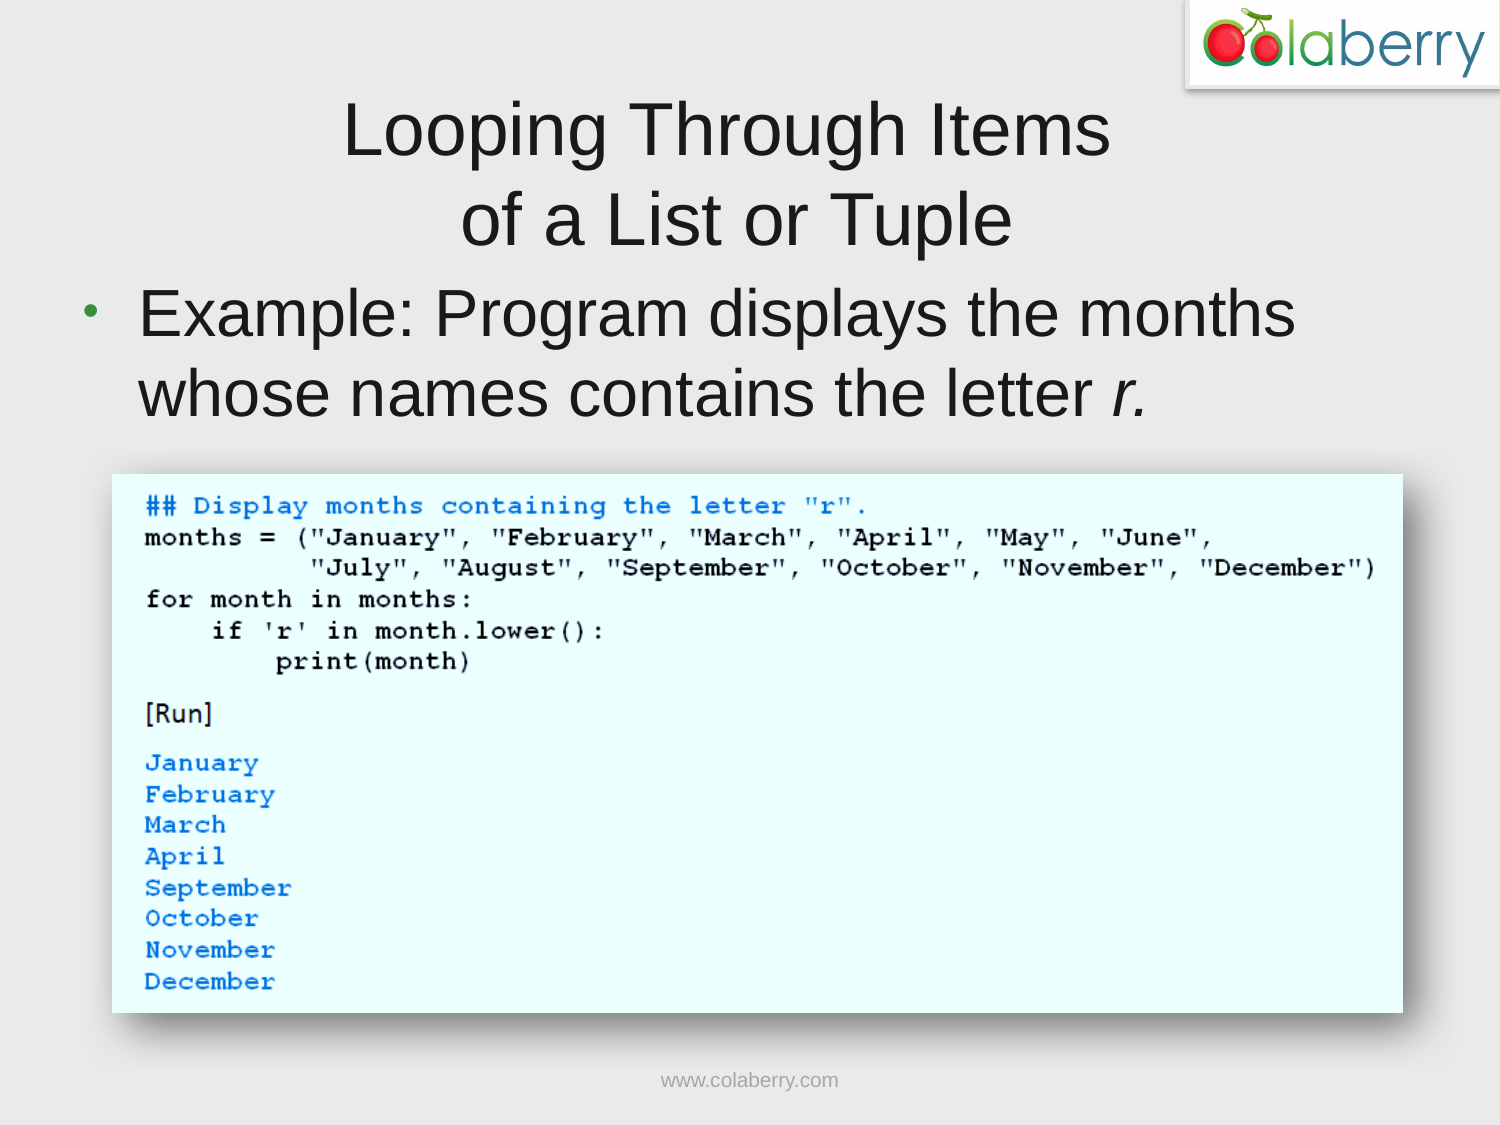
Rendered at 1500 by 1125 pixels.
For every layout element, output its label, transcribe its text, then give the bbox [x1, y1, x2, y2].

list Example: Program displays the months whose names contains the letter r. [74, 261, 1426, 1125]
title Looping Through Items of a List or Tuple [62, 129, 1413, 211]
picture [1190, 0, 1499, 85]
picture [112, 474, 1403, 1013]
